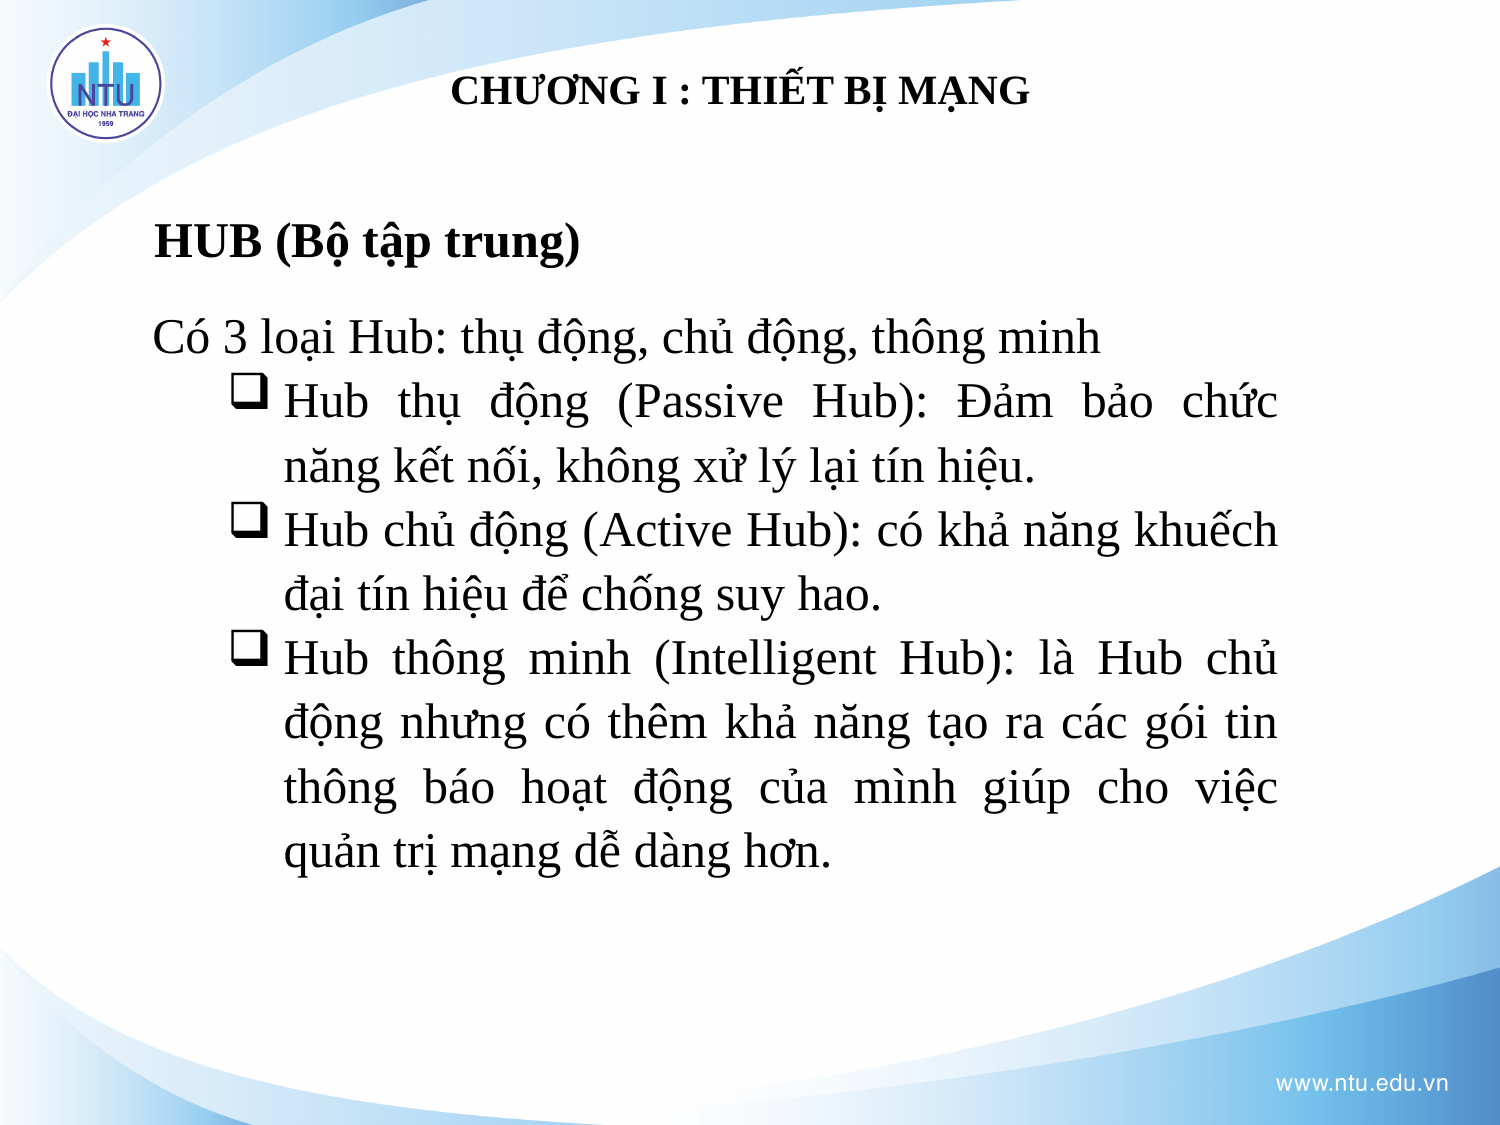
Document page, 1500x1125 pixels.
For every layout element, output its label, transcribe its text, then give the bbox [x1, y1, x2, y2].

picture [0, 0, 1500, 1125]
text_box Có 3 loại Hub: thụ động, chủ động, thông minh Hub thụ động (Passive Hub): Đảm bảo chức năng kết nối, không xử lý lại tín hiệu. Hub chủ động (Active Hub): có khả năng khuếch đại tín hiệu để chống suy hao. Hub thông minh (Intelligent Hub): là Hub chủ động nhưng có thêm khả năng tạo ra các gói tin thông báo hoạt động của mình giúp cho việc quản trị mạng dễ dàng hơn. [137, 292, 1294, 885]
title CHƯƠNG I : THIẾT BỊ MẠNG [187, 37, 1294, 138]
text_box HUB (Bộ tập trung) [139, 199, 596, 275]
